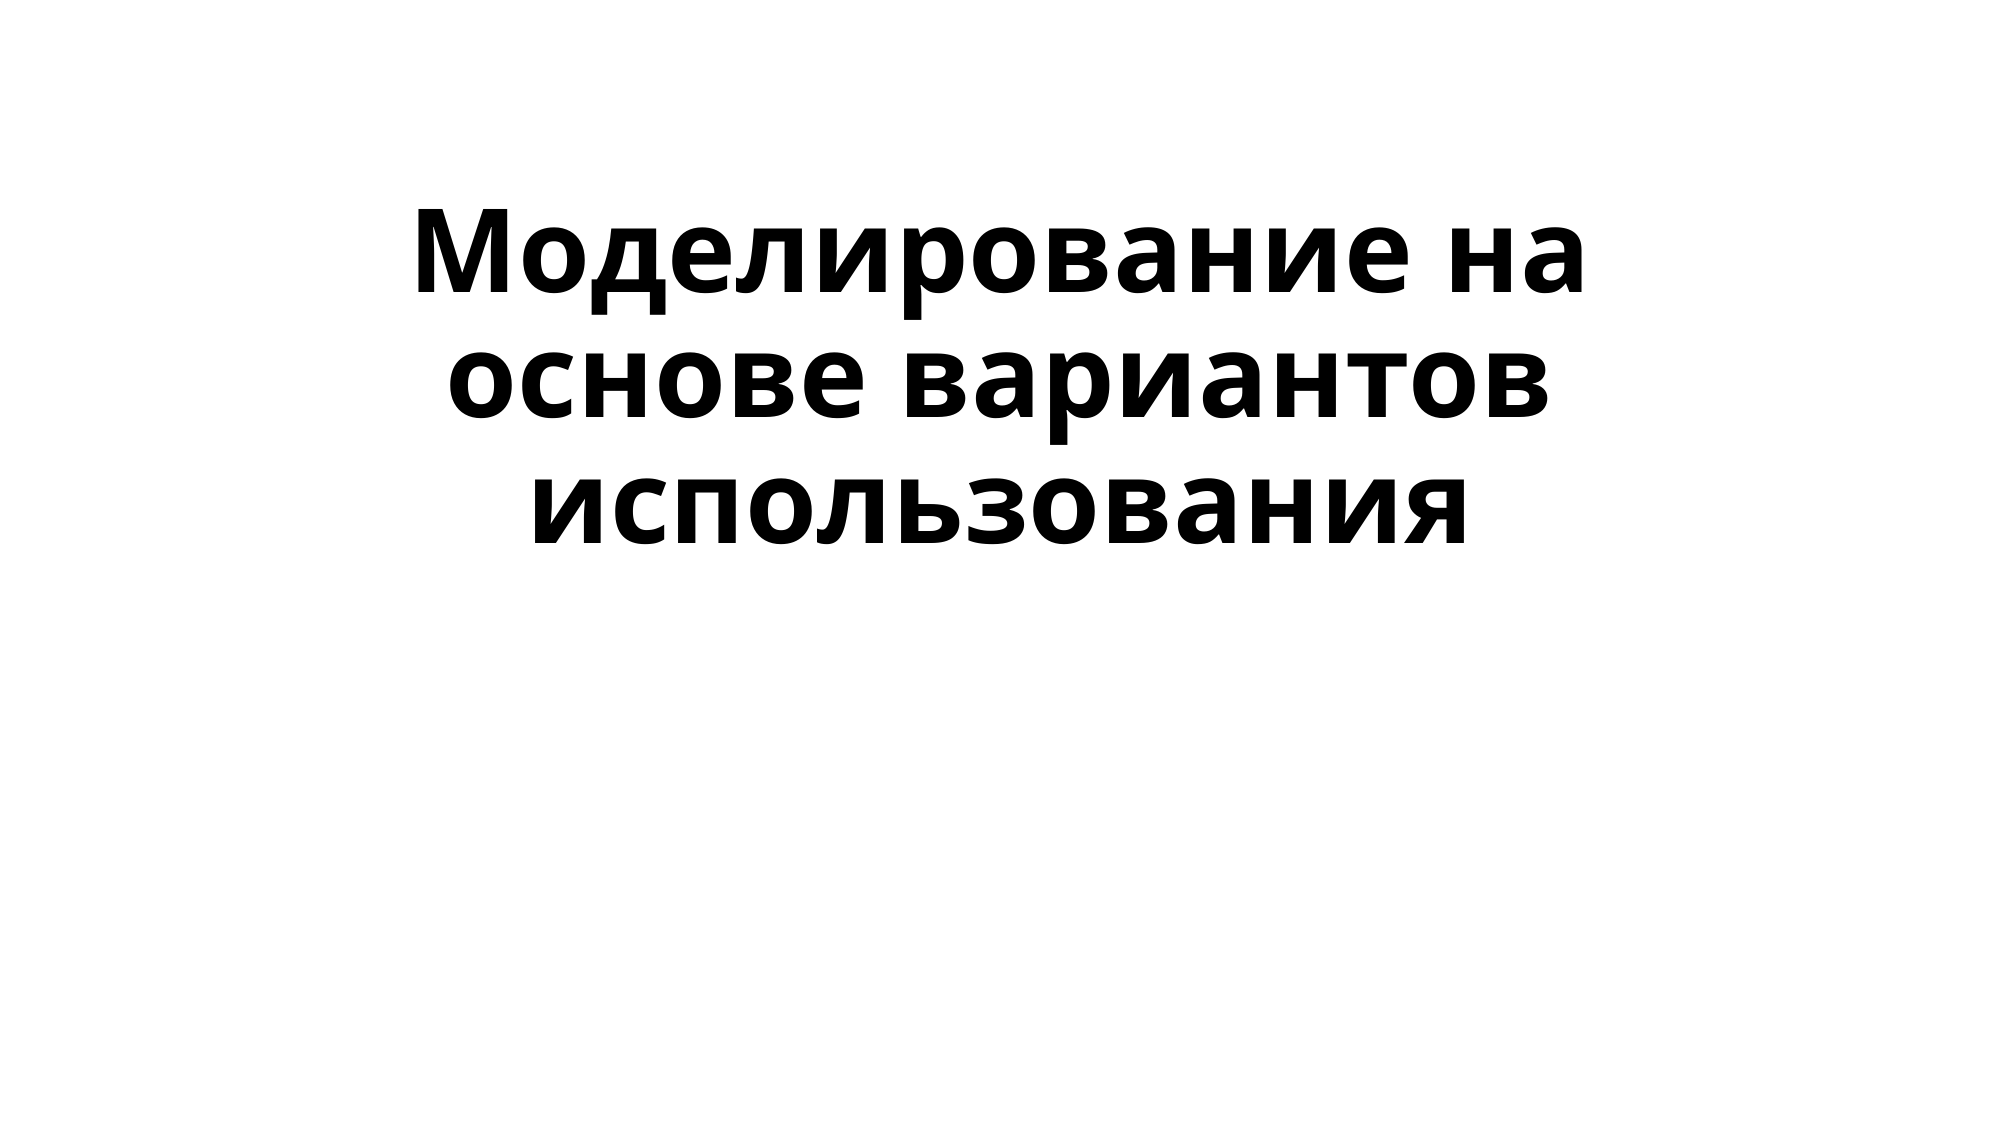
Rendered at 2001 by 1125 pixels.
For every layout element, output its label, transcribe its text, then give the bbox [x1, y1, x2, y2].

title Моделирование на основе вариантов использования [249, 184, 1750, 576]
